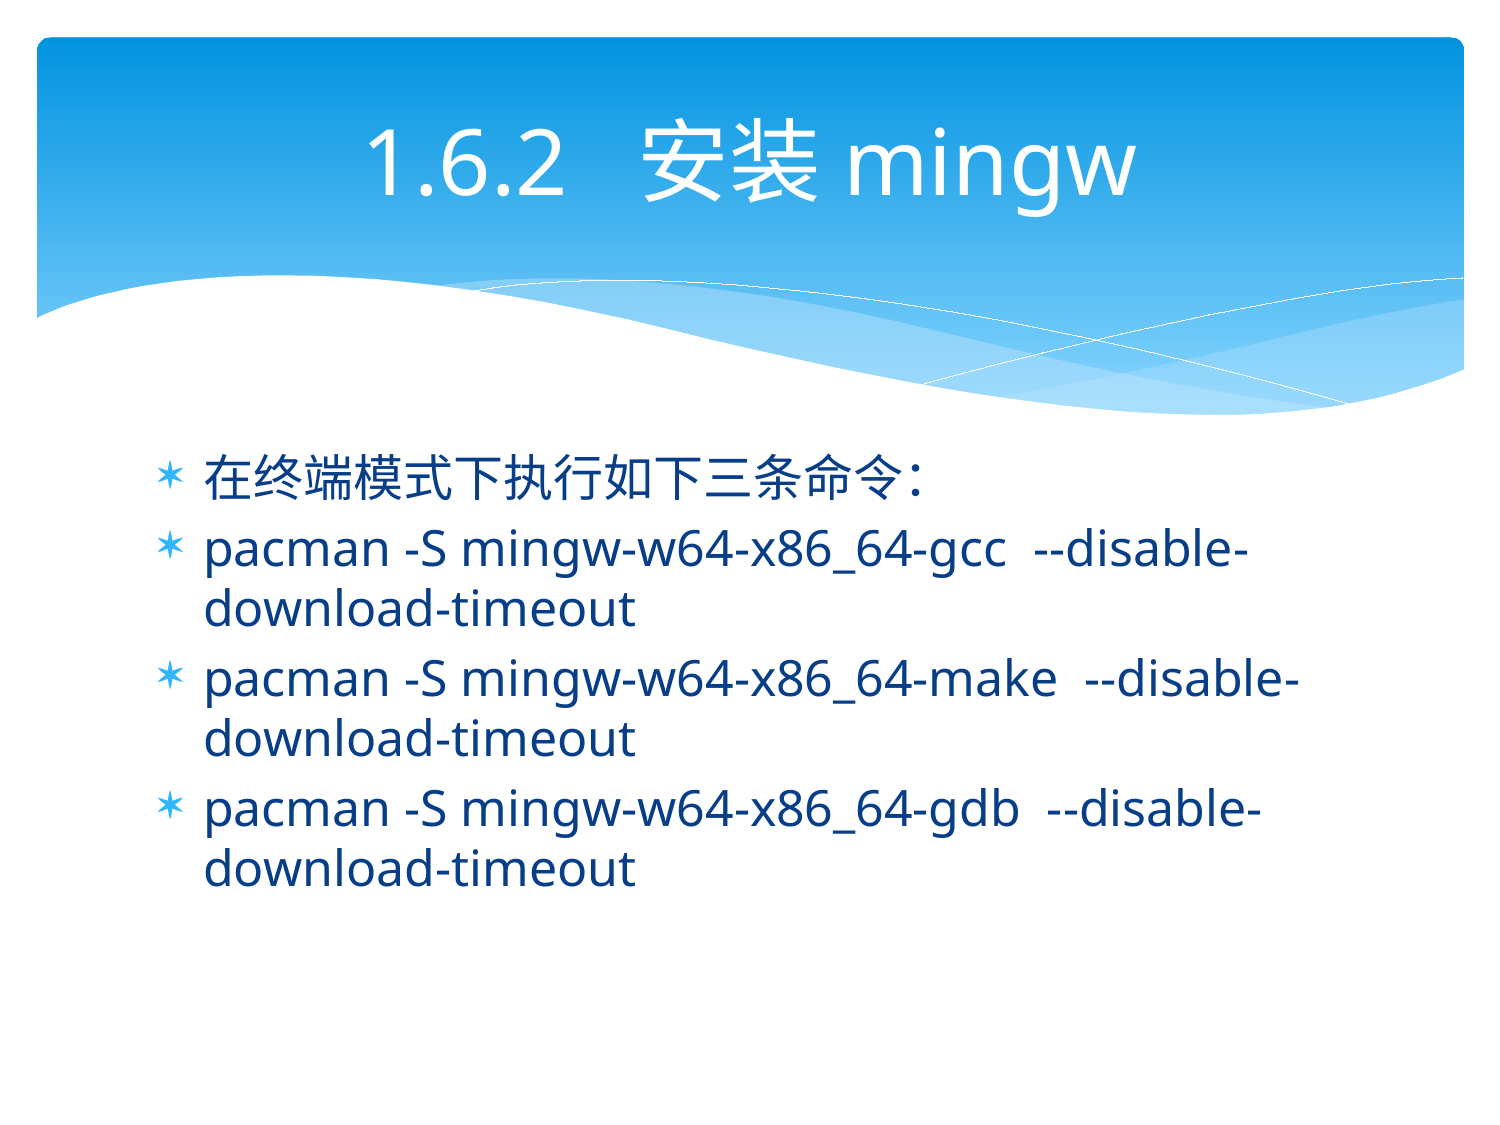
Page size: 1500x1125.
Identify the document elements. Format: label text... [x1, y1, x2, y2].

list 在终端模式下执行如下三条命令： pacman -S mingw-w64-x86_64-gcc --disable-download-timeout pacman -S mingw-w64-x86_64-make --disable-download-timeout pacman -S mingw-w64-x86_64-gdb --disable-download-timeout [143, 438, 1359, 1005]
title 1.6.2 安装mingw [75, 55, 1425, 261]
